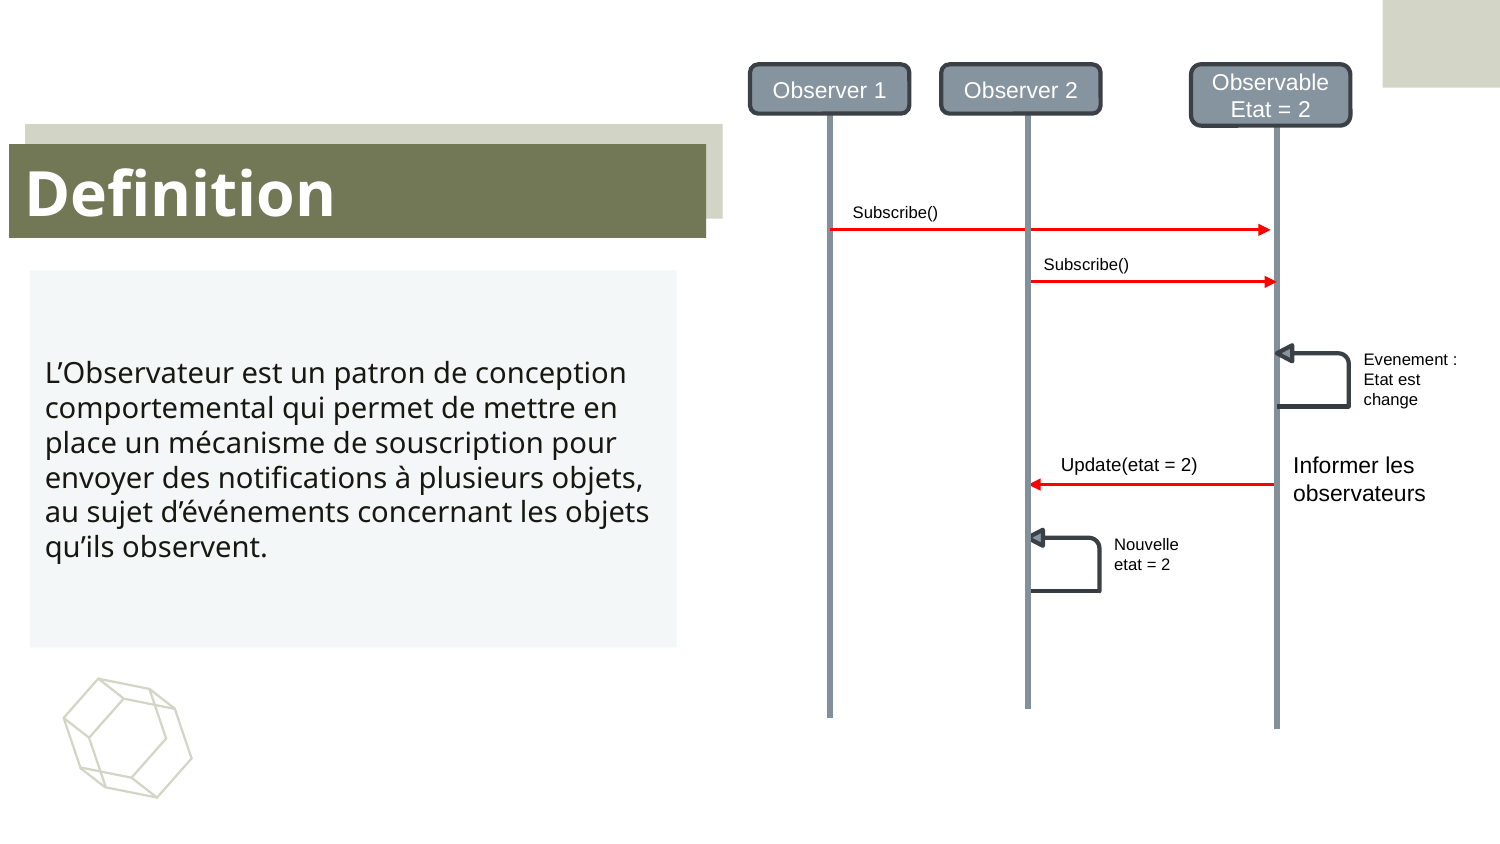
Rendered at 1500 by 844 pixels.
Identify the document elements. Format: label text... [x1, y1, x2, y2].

title Definition [9, 144, 707, 238]
text_box Informer les observateurs [1282, 443, 1449, 514]
text_box Update(etat = 2) [1046, 445, 1222, 483]
text_box Observer 1 [747, 62, 912, 116]
text_box [1032, 527, 1102, 594]
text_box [60, 685, 195, 792]
text_box Observable Etat = 2 [1188, 62, 1353, 128]
list L’Observateur est un patron de conception comportemental qui permet de mettre en place un mécanisme de souscription pour envoyer des notifications à plusieurs objets, au sujet d’événements concernant les objets qu’ils observent. [29, 270, 677, 648]
text_box Observer 2 [939, 62, 1103, 116]
text_box Evenement : Etat est change [1348, 341, 1476, 417]
text_box [1282, 343, 1348, 406]
text_box Subscribe() [837, 194, 965, 229]
text_box Subscribe() [1032, 246, 1156, 281]
text_box Nouvelle etat = 2 [1099, 526, 1226, 581]
